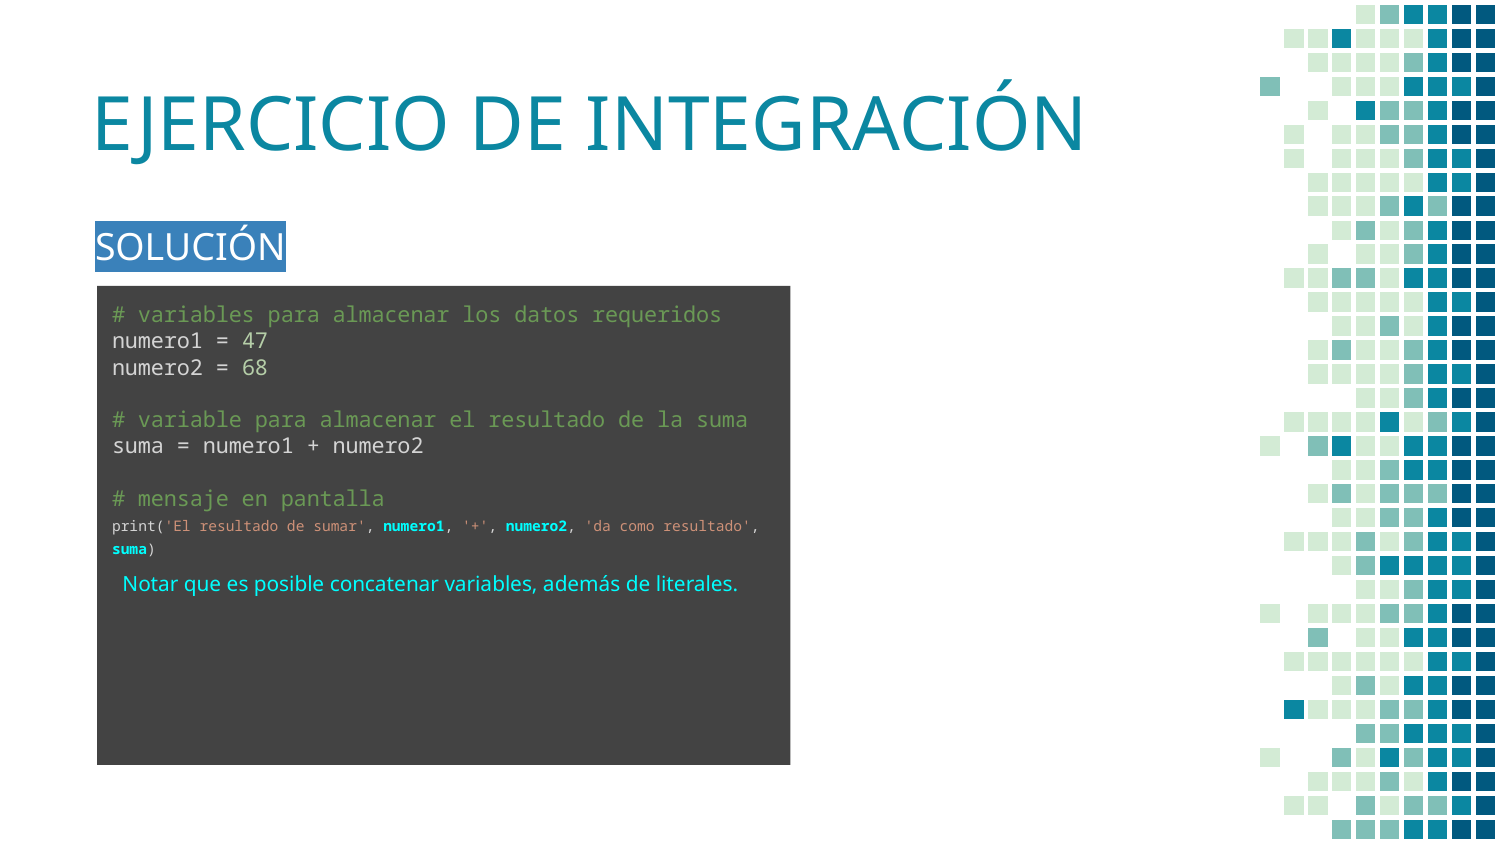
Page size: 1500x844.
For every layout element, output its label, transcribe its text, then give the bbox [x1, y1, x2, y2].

text_box Notar que es posible concatenar variables, además de literales. [107, 558, 775, 609]
text_box # variables para almacenar los datos requeridos numero1 = 47 numero2 = 68 # variable para almacenar el resultado de la suma suma = numero1 + numero2 # mensaje en pantalla print('El resultado de sumar', numero1, '+', numero2, 'da como resultado', suma) [97, 285, 791, 765]
text_box SOLUCIÓN [80, 208, 1229, 765]
title EJERCICIO DE INTEGRACIÓN [76, 39, 1186, 181]
